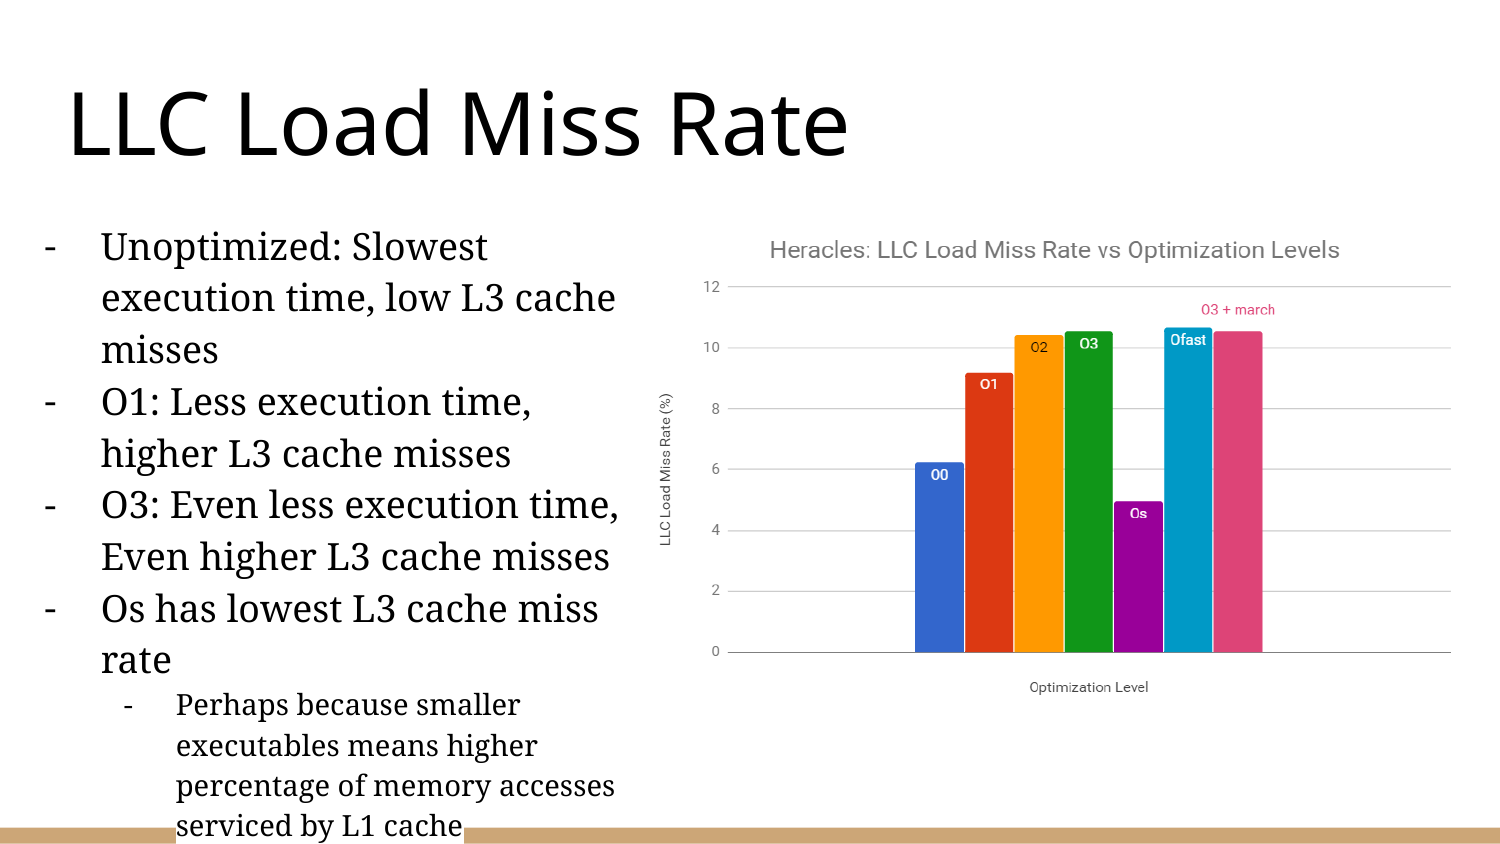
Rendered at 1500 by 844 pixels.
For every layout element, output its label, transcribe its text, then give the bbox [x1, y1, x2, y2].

list Unoptimized: Slowest execution time, low L3 cache misses O1: Less execution time, higher L3 cache misses O3: Even less execution time, Even higher L3 cache misses Os has lowest L3 cache miss rate Perhaps because smaller executables means higher percentage of memory accesses serviced by L1 cache [10, 200, 663, 752]
picture [633, 212, 1476, 721]
title LLC Load Miss Rate [51, 51, 1449, 189]
